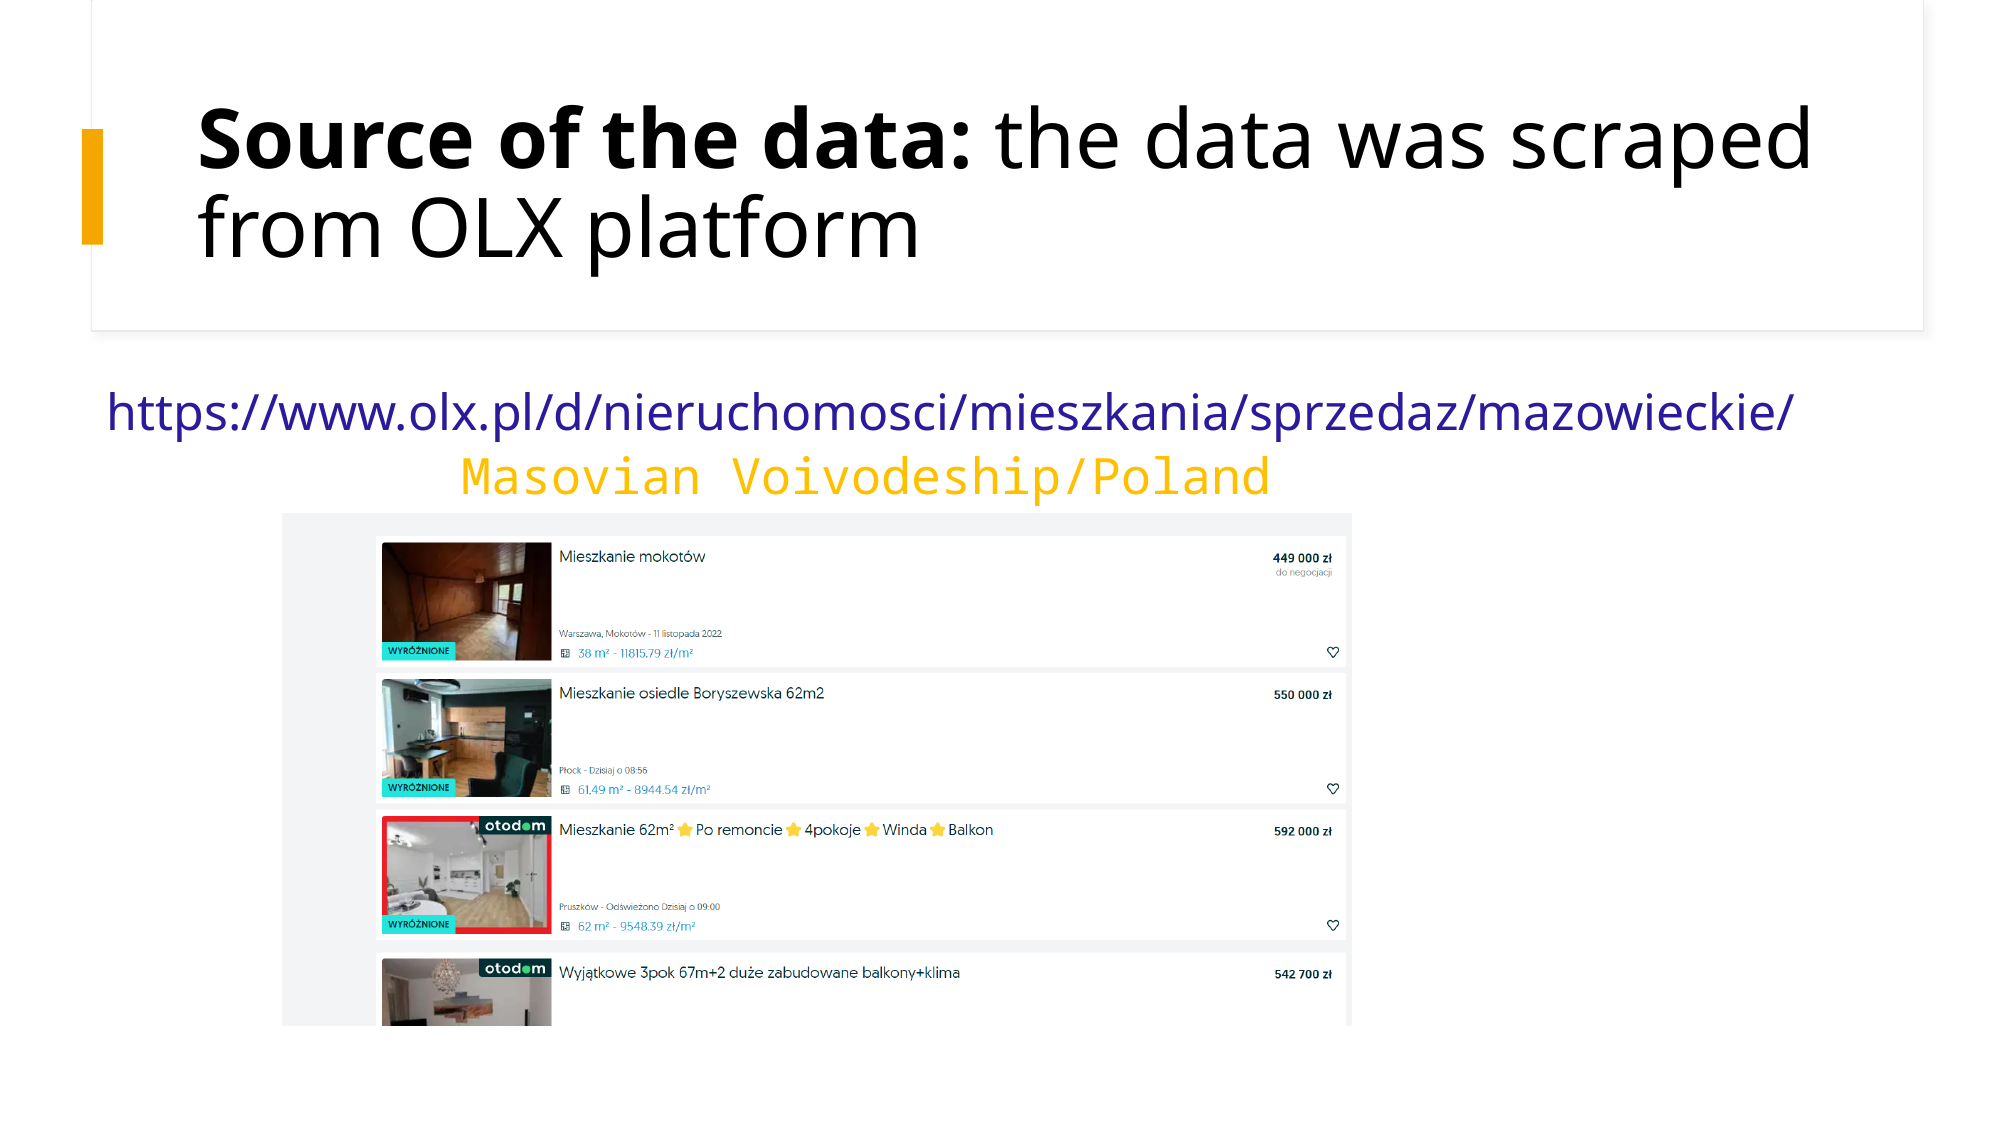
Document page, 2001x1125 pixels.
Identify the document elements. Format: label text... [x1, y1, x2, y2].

list https://www.olx.pl/d/nieruchomosci/mieszkania/sprzedaz/mazowieckie/ [91, 367, 1851, 470]
text_box Masovian Voivodeship/Poland [446, 437, 1494, 513]
title Source of the data: the data was scraped from OLX platform [183, 90, 1851, 284]
picture [282, 513, 1352, 1026]
